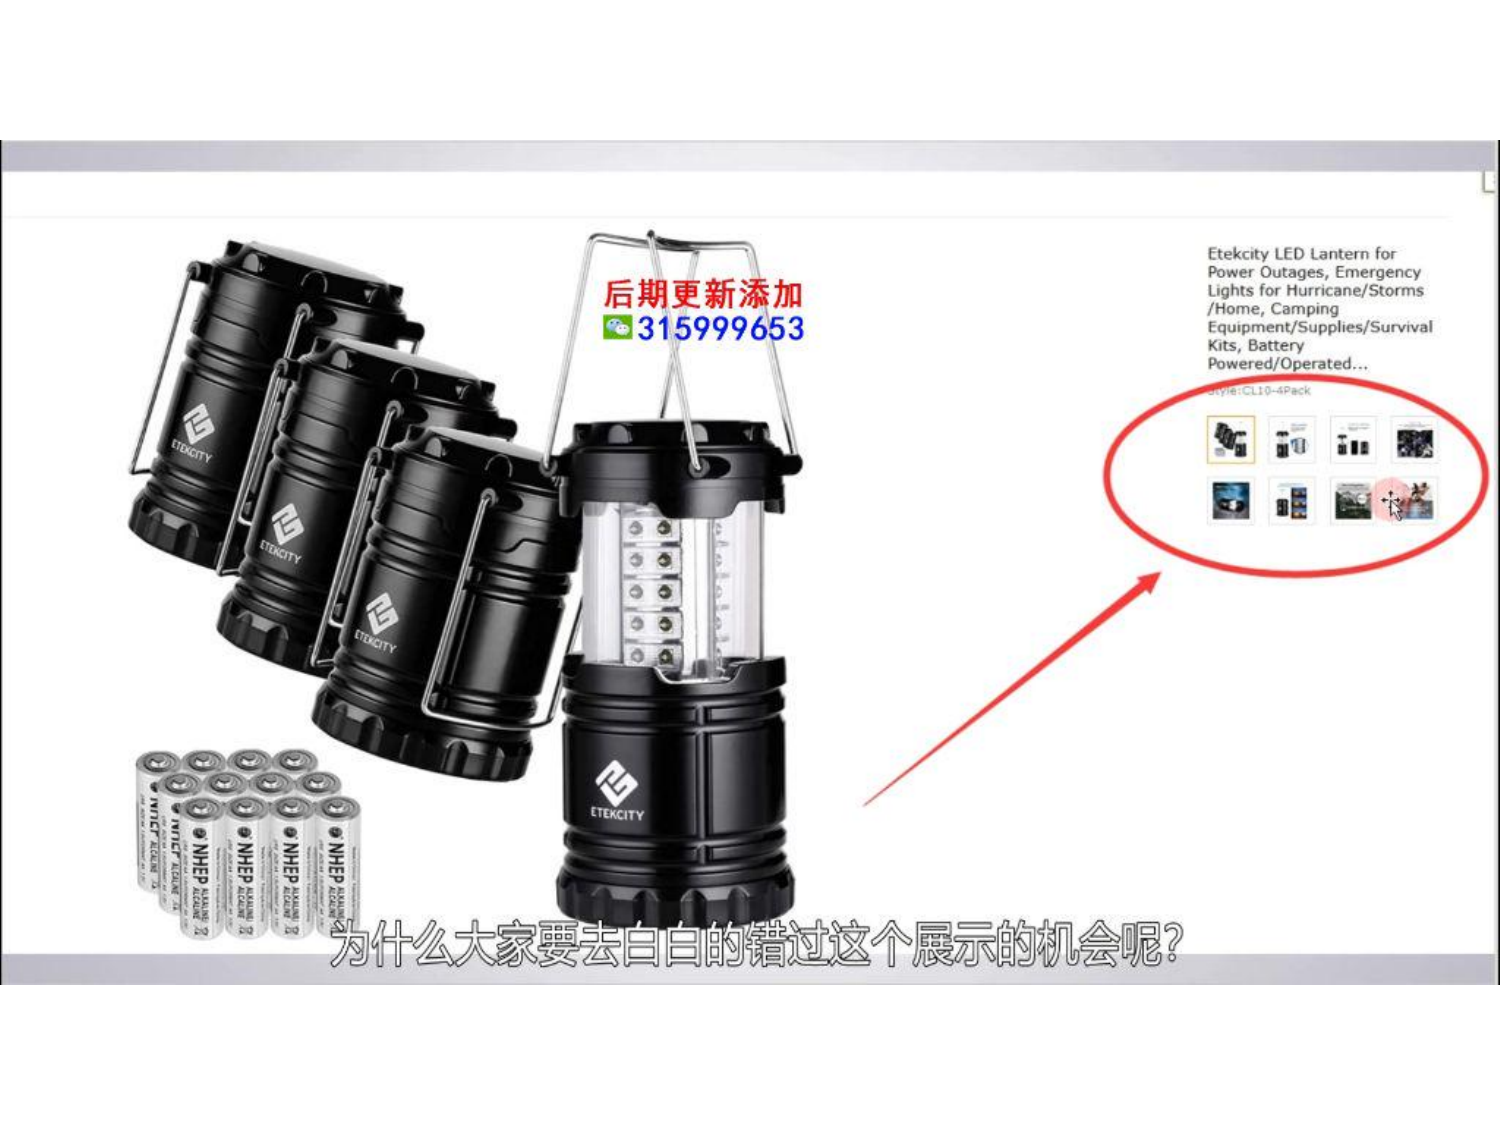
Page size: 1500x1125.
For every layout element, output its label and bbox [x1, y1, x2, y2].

picture [0, 140, 1500, 985]
